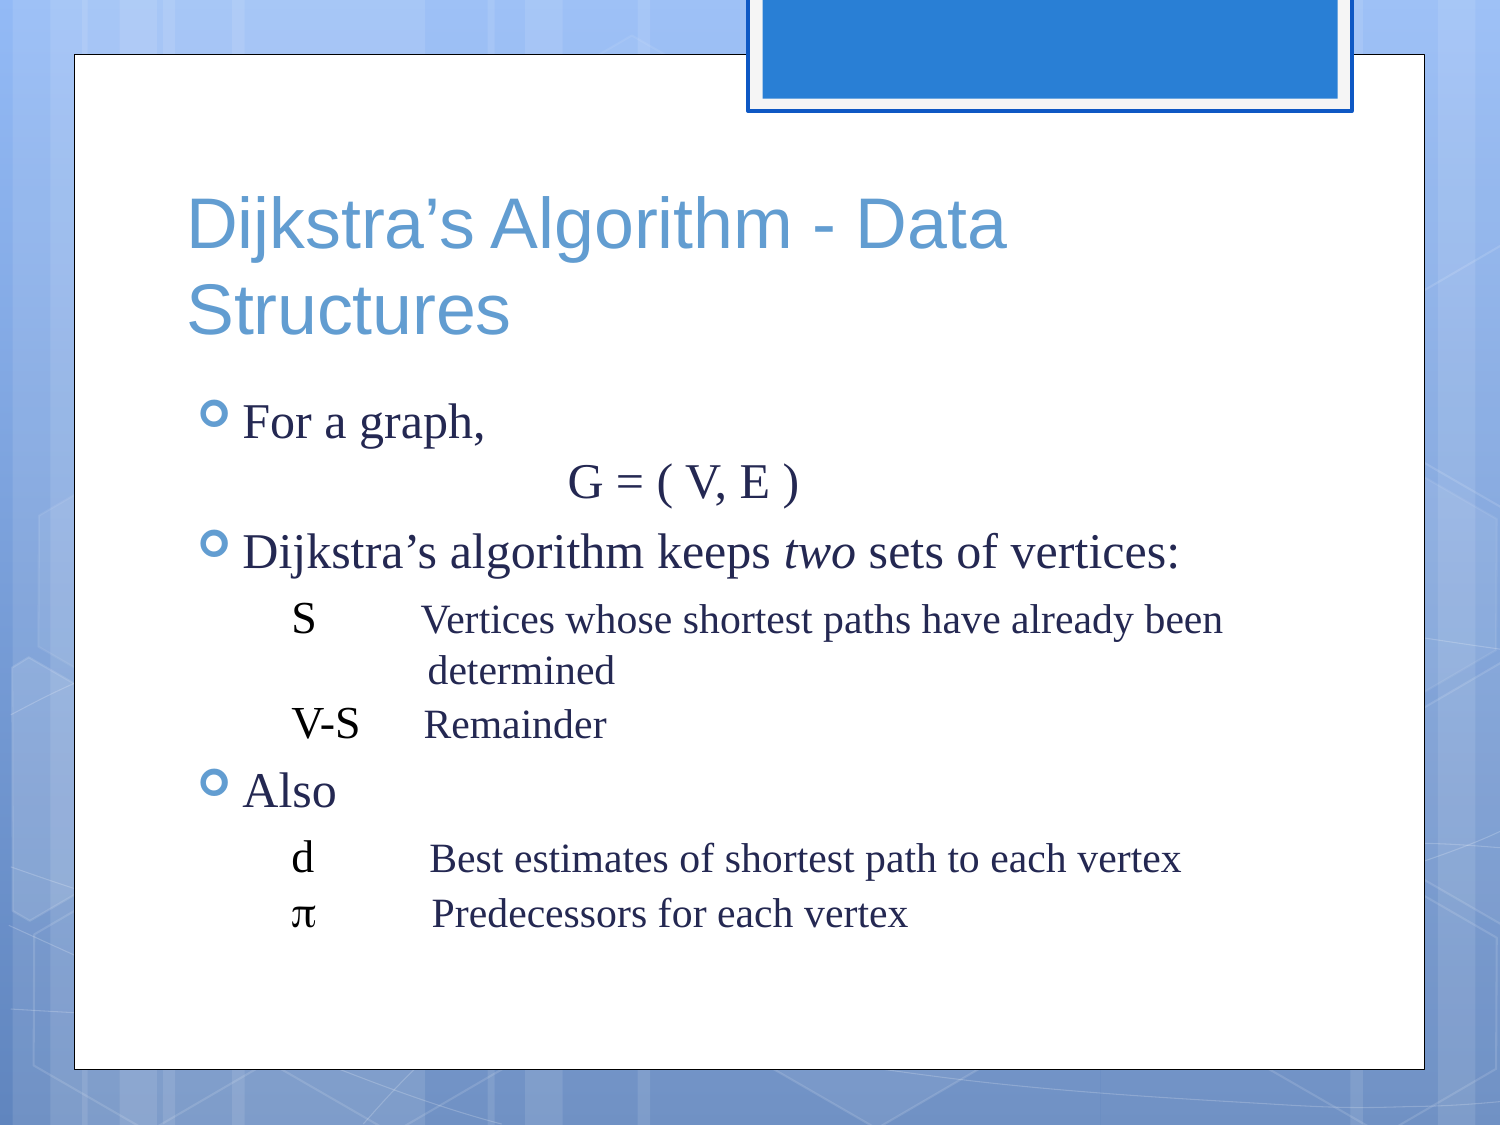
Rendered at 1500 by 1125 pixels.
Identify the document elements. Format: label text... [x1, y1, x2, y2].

title Dijkstra’s Algorithm - Data Structures [171, 168, 1324, 357]
list For a graph, G = ( V, E ) Dijkstra’s algorithm keeps two sets of vertices: S Vertices whose shortest paths have already been determined V-S Remainder Also d Best estimates of shortest path to each vertex p Predecessors for each vertex [171, 381, 1283, 957]
